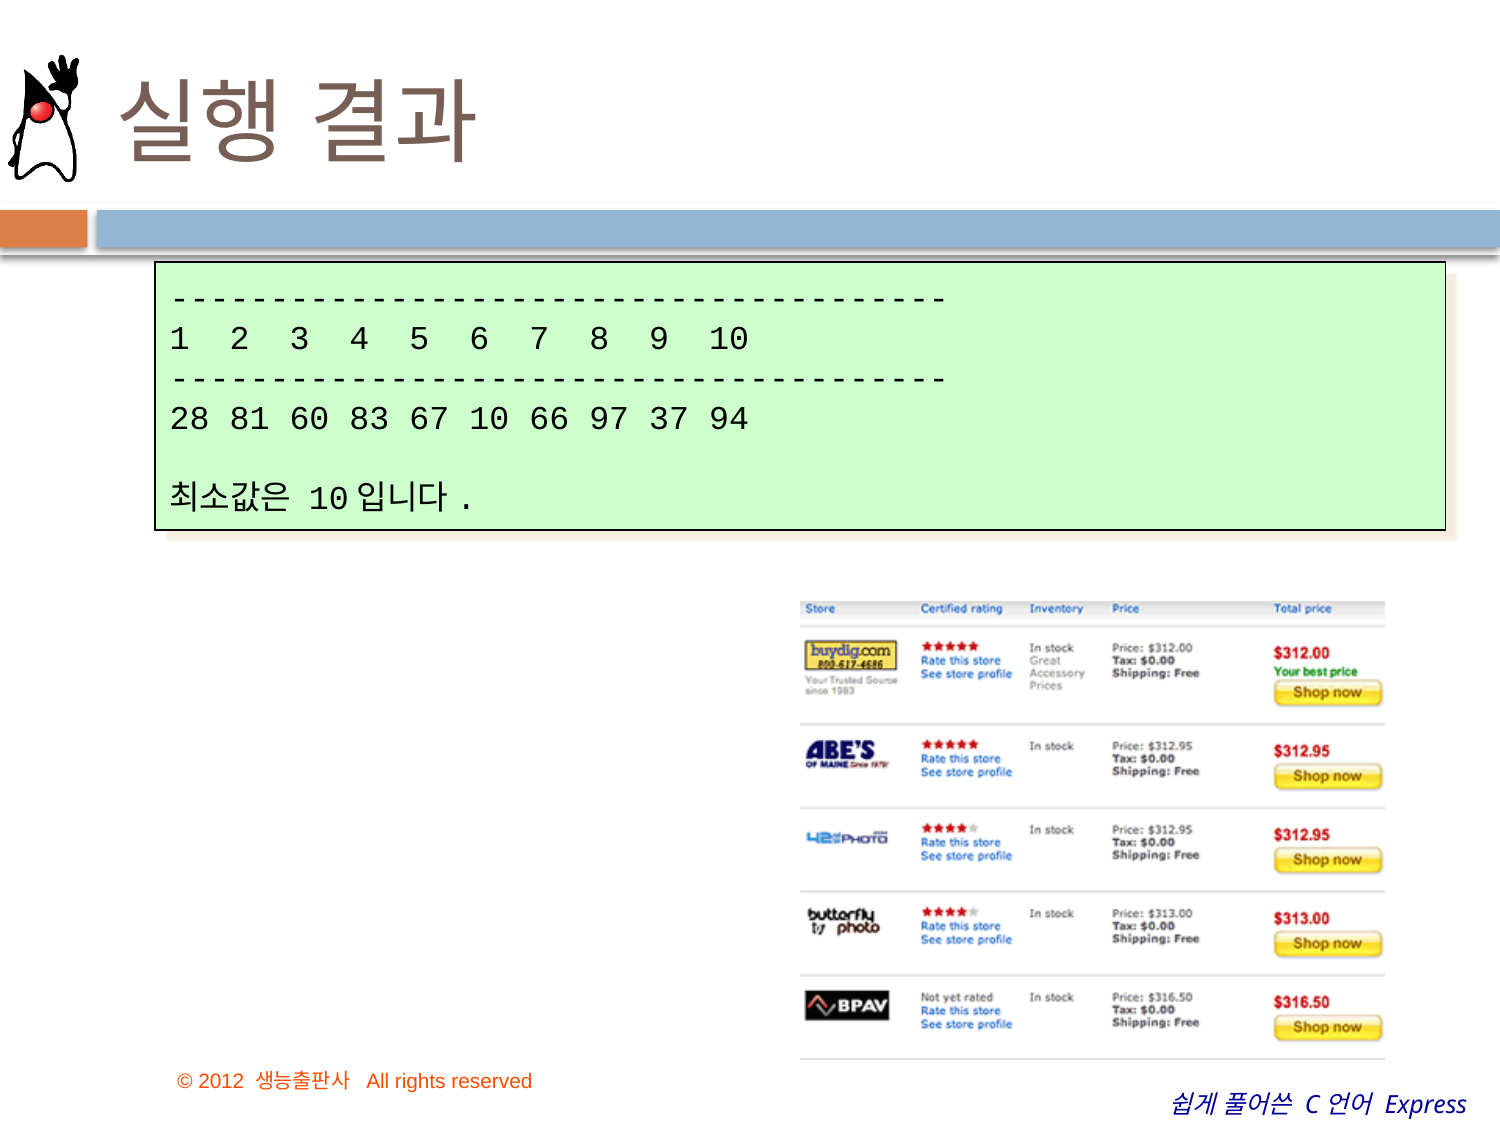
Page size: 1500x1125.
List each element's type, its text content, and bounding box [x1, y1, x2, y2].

picture [799, 601, 1385, 1061]
title 실행 결과 [100, 37, 1438, 200]
picture [8, 55, 79, 182]
text_box --------------------------------------- 1 2 3 4 5 6 7 8 9 10 --------------------------------------- 28 81 60 83 67 10 66 97 37 94 최소값은 10입니다. [154, 262, 1446, 530]
